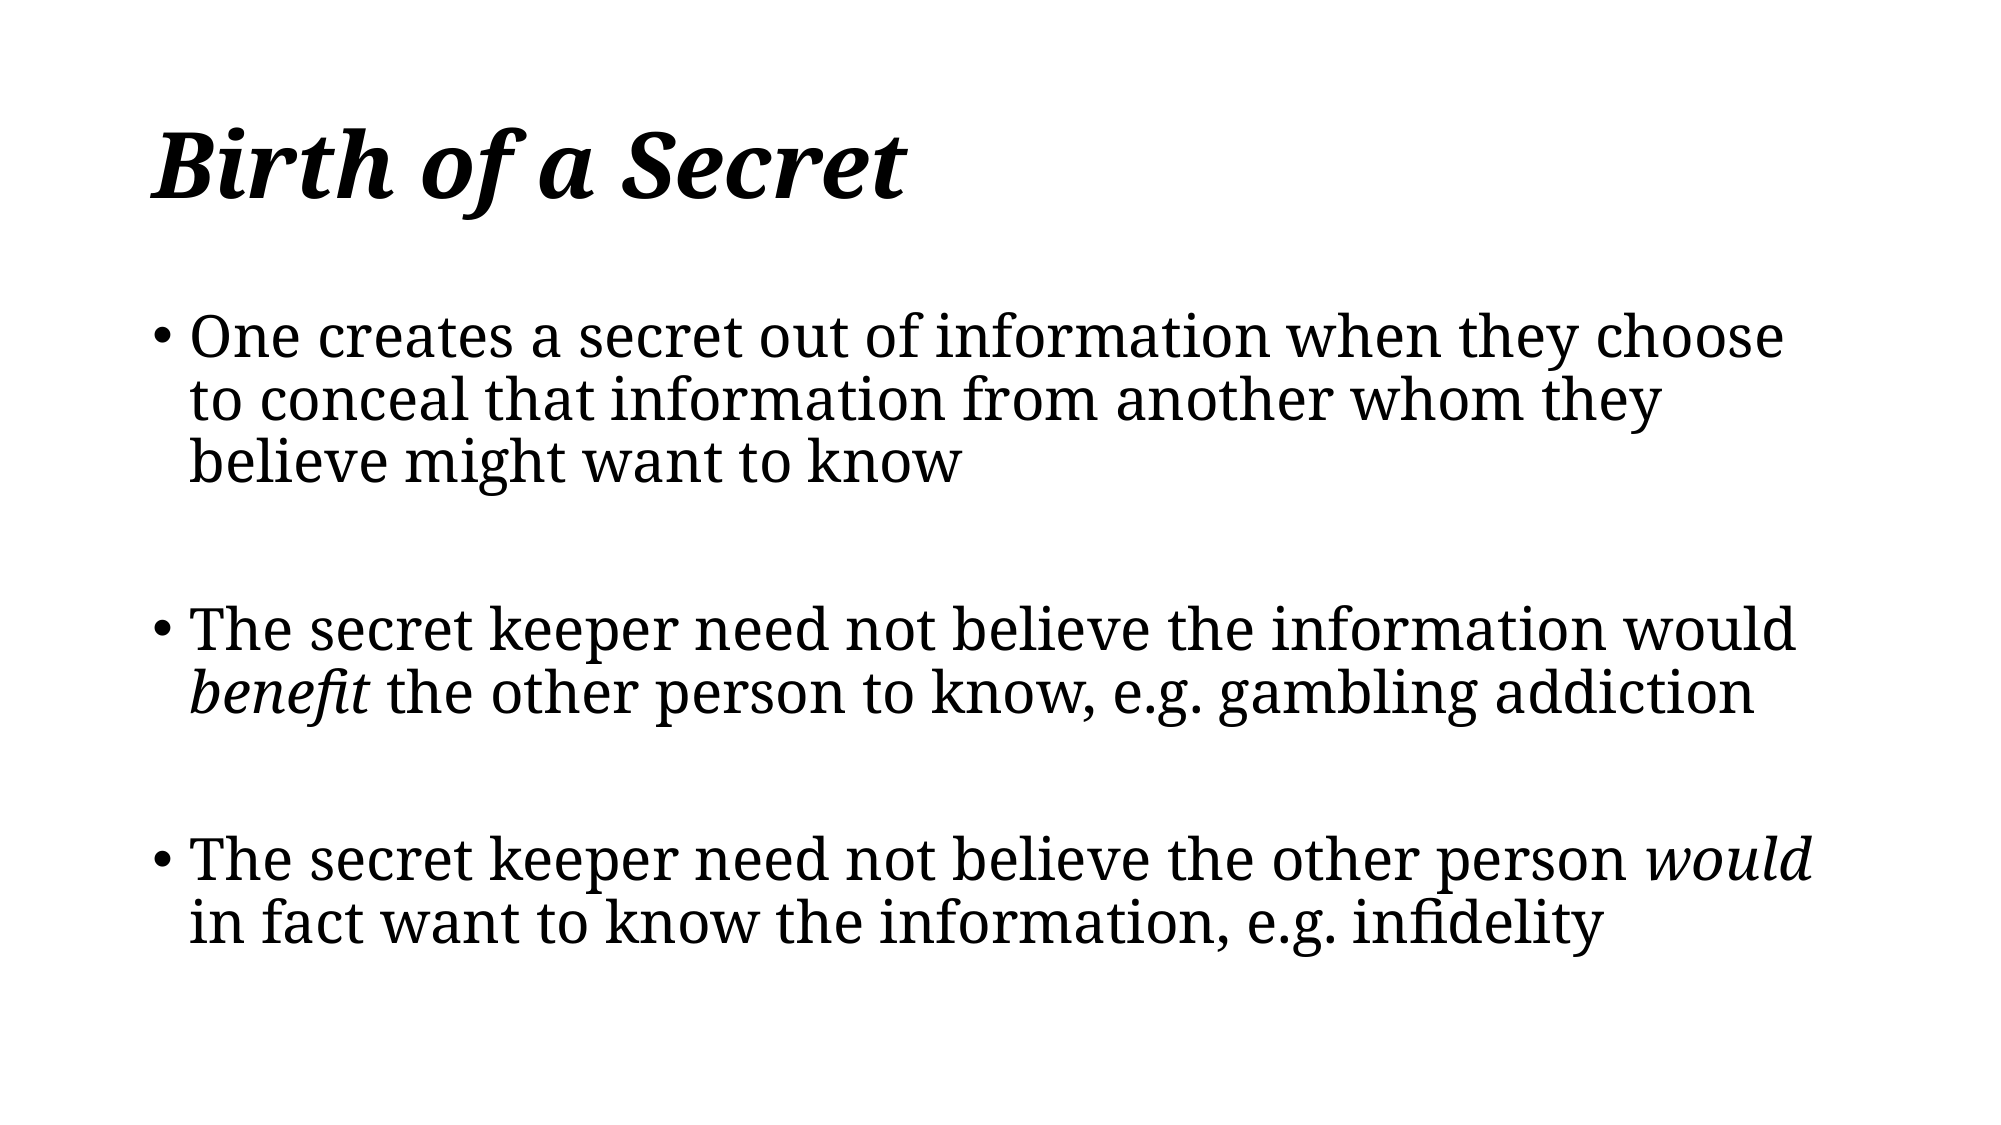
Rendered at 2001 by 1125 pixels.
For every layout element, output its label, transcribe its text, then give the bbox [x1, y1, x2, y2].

title Birth of a Secret [137, 59, 1863, 278]
list One creates a secret out of information when they choose to conceal that information from another whom they believe might want to know The secret keeper need not believe the information would benefit the other person to know, e.g. gambling addiction The secret keeper need not believe the other person would in fact want to know the information, e.g. infidelity [137, 299, 1863, 1014]
